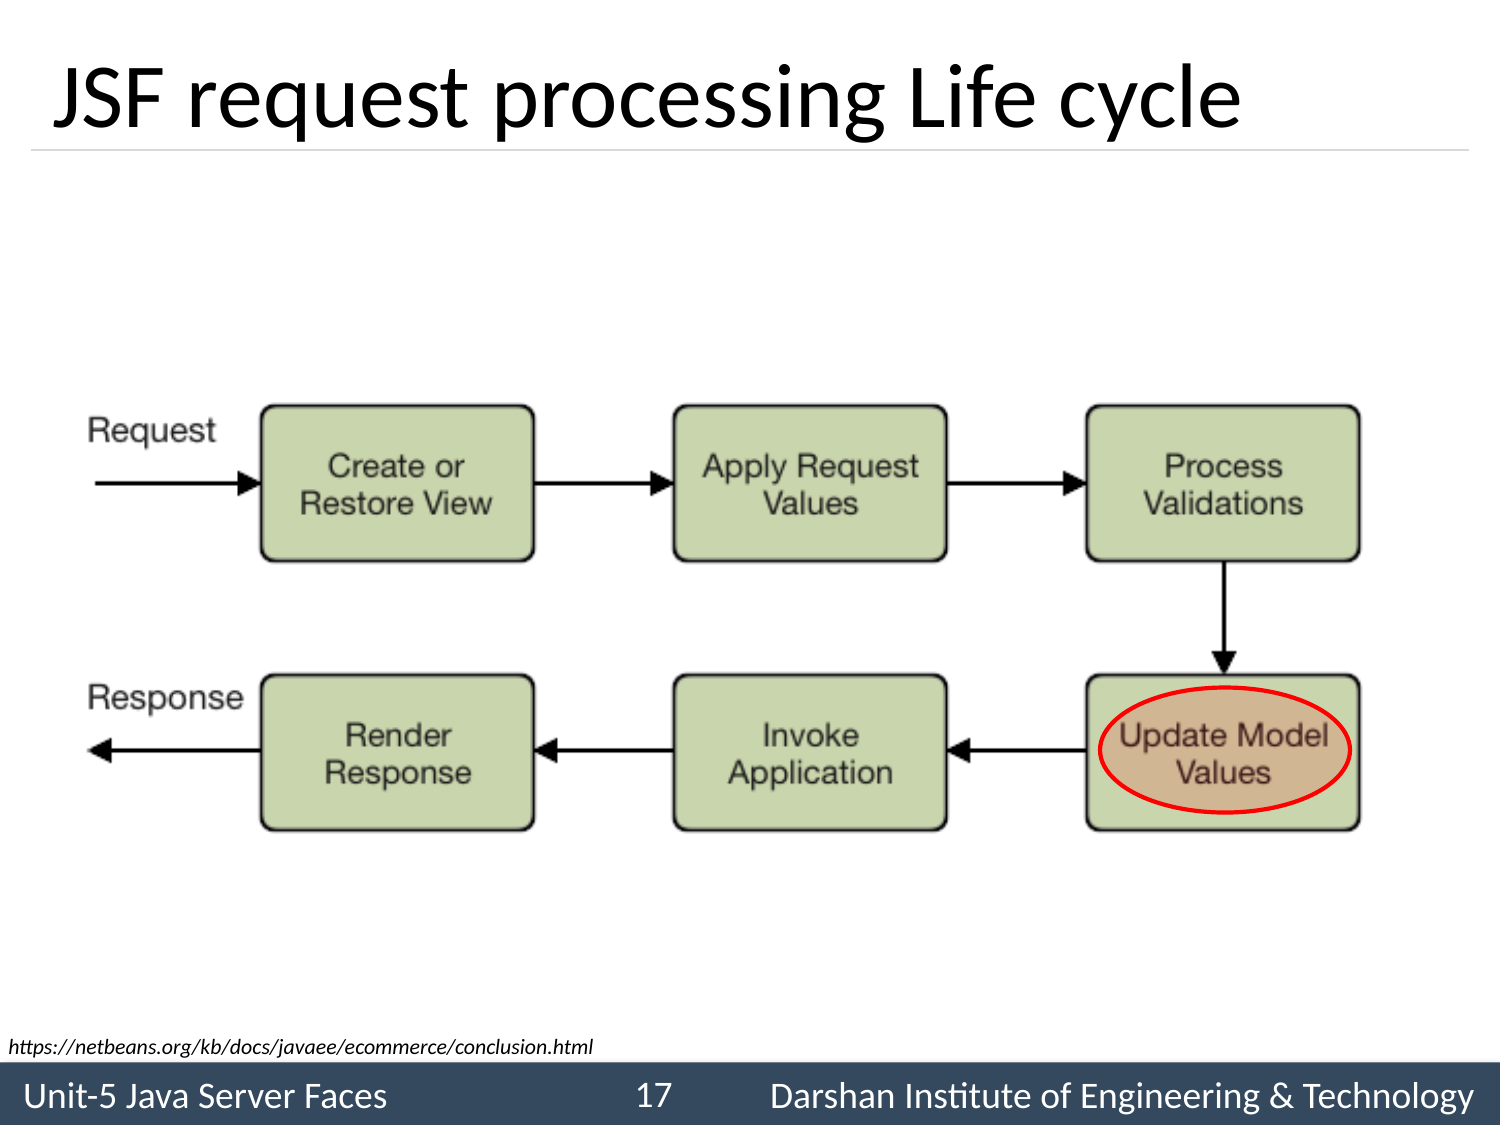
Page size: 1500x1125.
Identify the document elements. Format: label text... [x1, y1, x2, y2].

text_box https://netbeans.org/kb/docs/javaee/ecommerce/conclusion.html [0, 1024, 1082, 1066]
slide_number 17 [587, 1066, 688, 1123]
title JSF request processing Life cycle [37, 24, 1475, 158]
picture [74, 399, 1368, 838]
